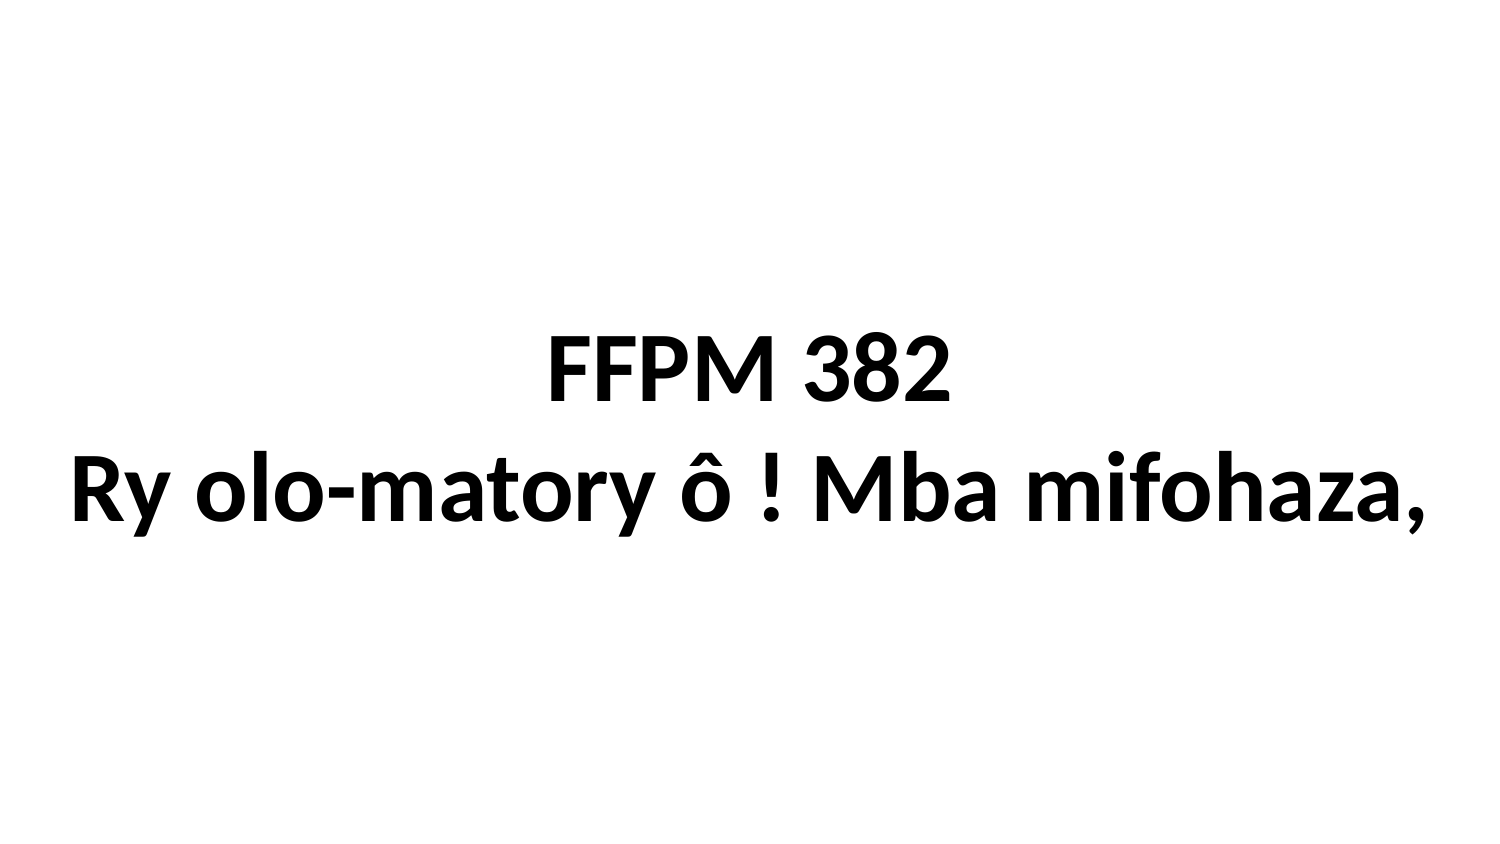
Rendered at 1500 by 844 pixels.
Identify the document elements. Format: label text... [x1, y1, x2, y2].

title FFPM 382 Ry olo-matory ô ! Mba mifohaza, [0, 0, 1500, 844]
